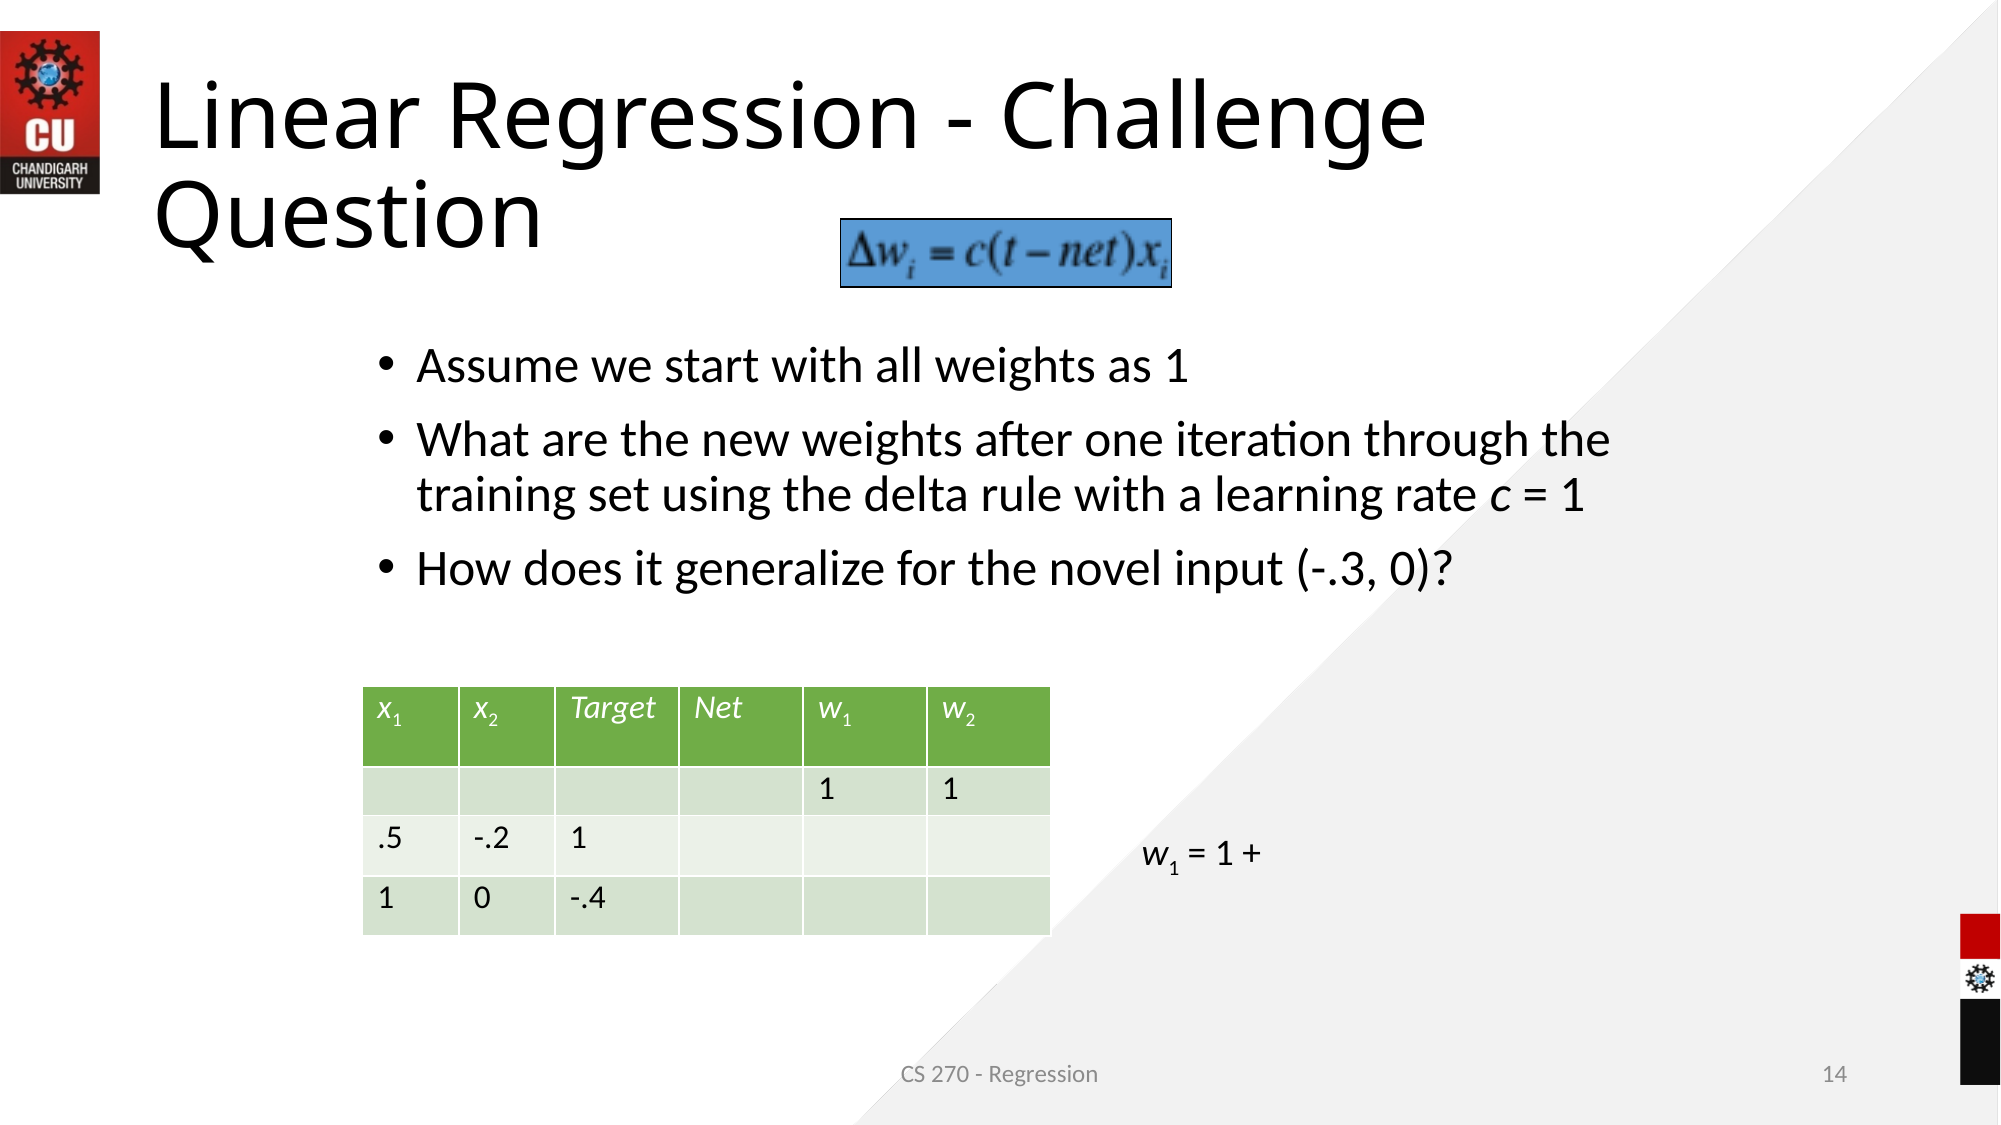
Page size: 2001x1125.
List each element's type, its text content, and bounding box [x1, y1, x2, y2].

table_cell 1 [363, 877, 458, 935]
table_header Target [556, 687, 678, 766]
table_cell -.4 [556, 877, 678, 935]
footer CS 270 - Regression [662, 1042, 1338, 1103]
slide_number 14 [1412, 1042, 1863, 1103]
table_cell -.2 [460, 816, 554, 875]
table_header w2 [928, 687, 1050, 766]
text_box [841, 219, 1171, 287]
table_cell [804, 877, 926, 935]
table_cell 1 [928, 768, 1050, 815]
table_header w1 [804, 687, 926, 766]
table_cell [680, 877, 802, 935]
text_box w1 = 1 + [1126, 820, 1277, 887]
table_cell 1 [804, 768, 926, 815]
table_cell [804, 816, 926, 875]
table_cell [556, 768, 678, 815]
table_header x2 [460, 687, 554, 766]
table_header Net [680, 687, 802, 766]
table_cell [460, 768, 554, 815]
table_cell [928, 877, 1050, 935]
picture [0, 0, 2001, 1125]
table_cell [928, 816, 1050, 875]
list Assume we start with all weights as 1 What are the new weights after one iteration through the training set using the delta rule with a learning rate c = 1 How does it generalize for the novel input (-.3, 0)? [362, 331, 1638, 614]
title Linear Regression - Challenge Question [137, 59, 1863, 278]
table_cell .5 [363, 816, 458, 875]
table_cell [680, 768, 802, 815]
table_cell [363, 768, 458, 815]
table_cell 0 [460, 877, 554, 935]
table_cell 1 [556, 816, 678, 875]
table_header x1 [363, 687, 458, 766]
table_cell [680, 816, 802, 875]
